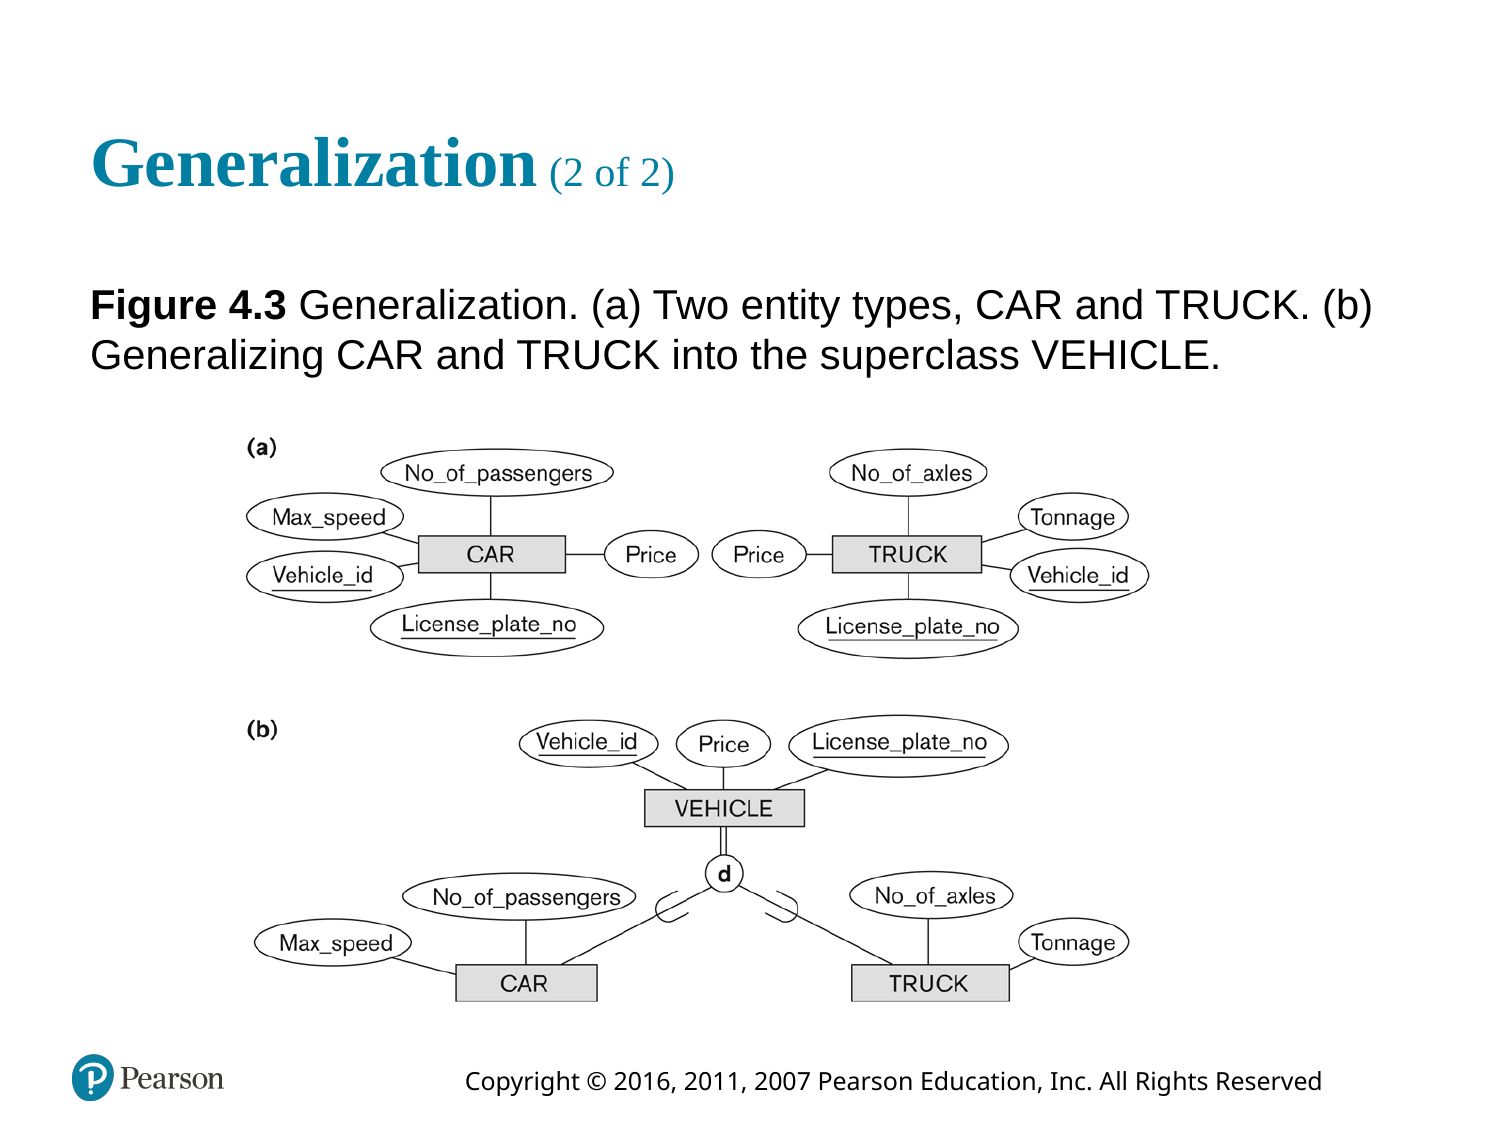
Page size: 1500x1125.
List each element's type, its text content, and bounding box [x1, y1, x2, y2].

title Generalization (2 of 2) [75, 35, 1425, 216]
picture [243, 435, 1257, 1016]
picture [80, 1063, 106, 1088]
picture [98, 1054, 224, 1101]
list Figure 4.3 Generalization. (a) Two entity types, CAR and TRUCK. (b) Generalizing CAR and TRUCK into the superclass VEHICLE. [75, 262, 1425, 390]
picture [72, 1054, 88, 1070]
picture [72, 1087, 83, 1101]
